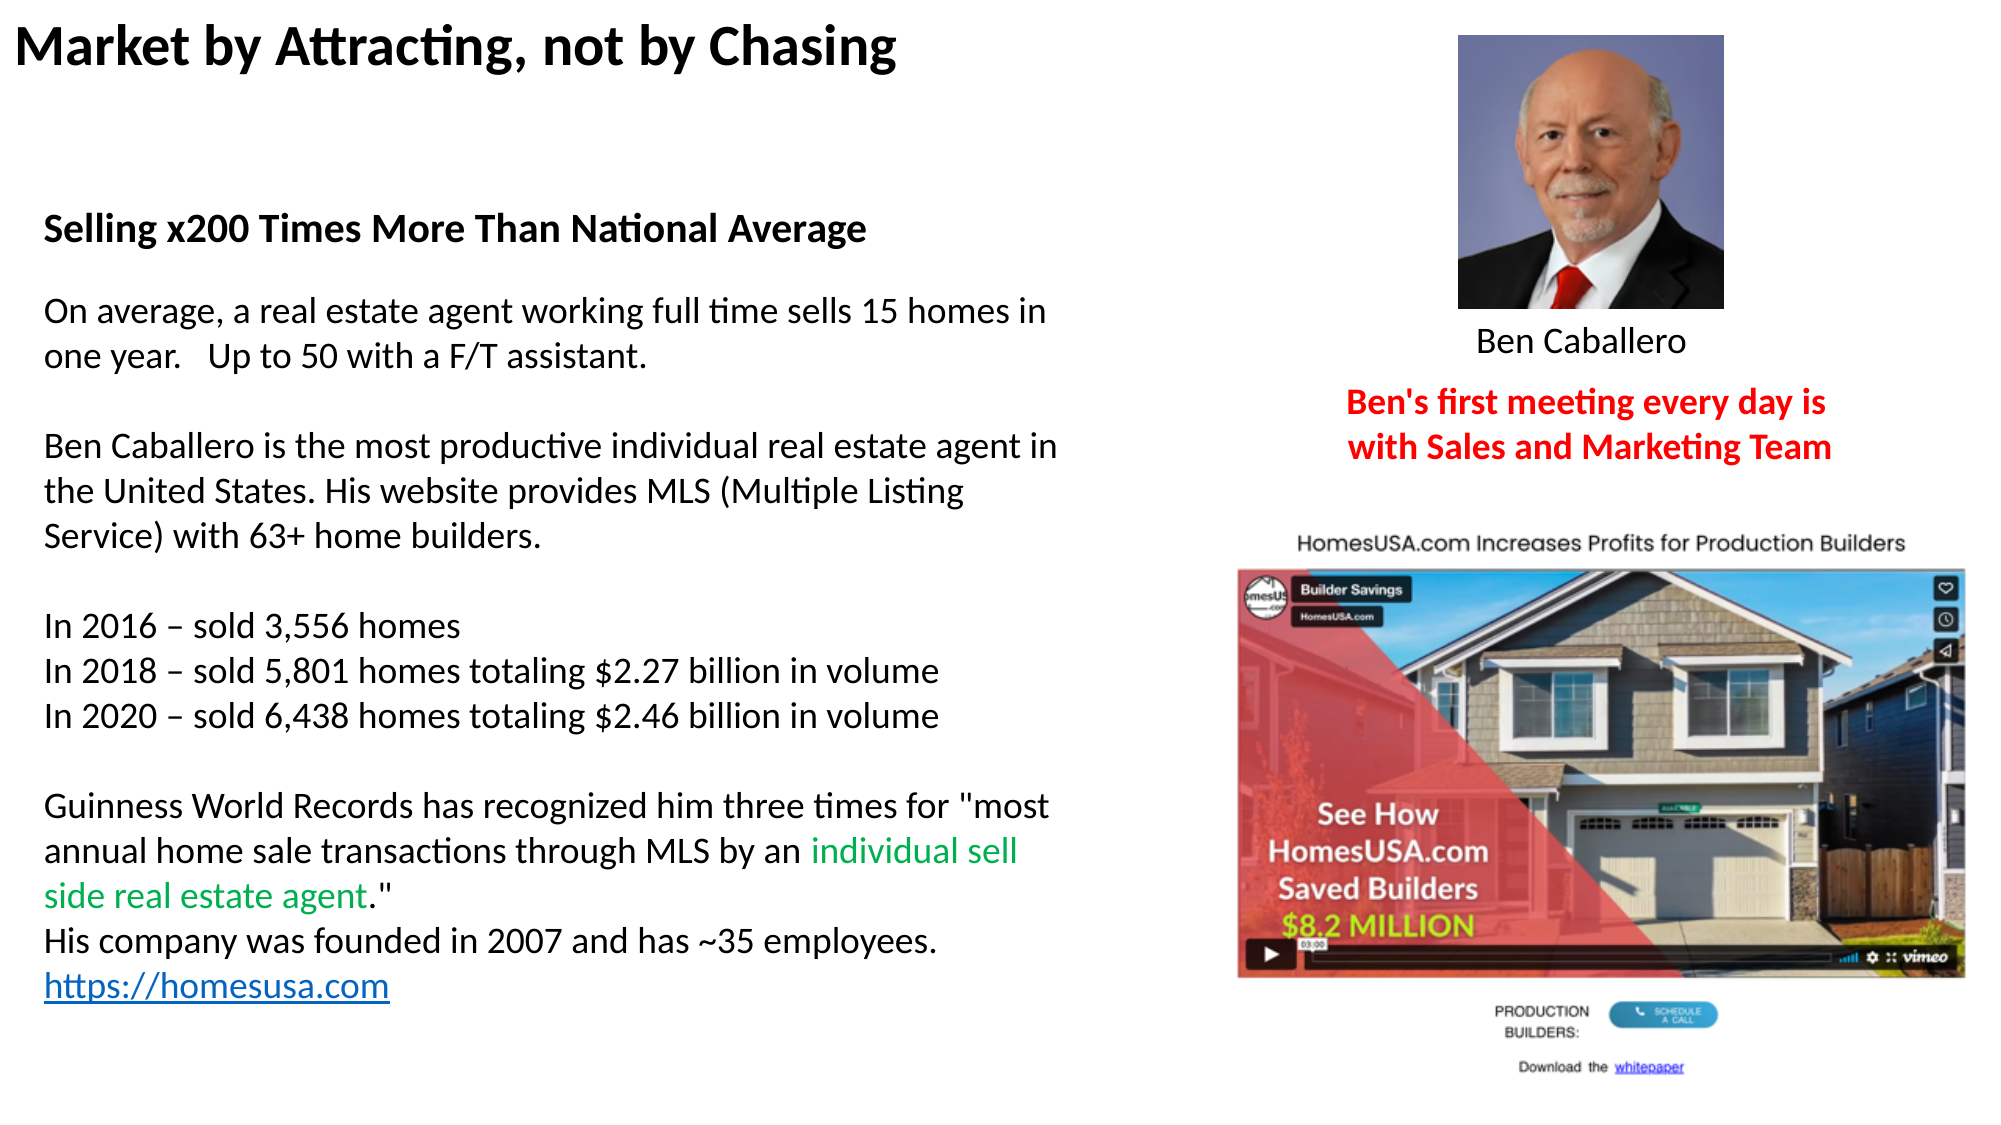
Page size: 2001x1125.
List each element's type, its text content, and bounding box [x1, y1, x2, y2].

text_box Market by Attracting, not by Chasing [0, 0, 932, 85]
picture [1457, 35, 1724, 309]
text_box Ben Caballero [1440, 308, 1724, 368]
text_box Selling x200 Times More Than National Average [28, 192, 986, 258]
text_box On average, a real estate agent working full time sells 15 homes in one year. Up to 50 with a F/T assistant. Ben Caballero is the most productive individual real estate agent in the United States. His website provides MLS (Multiple Listing Service) with 63+ home builders. In 2016 – sold 3,556 homes In 2018 – sold 5,801 homes totaling $2.27 billion in volume In 2020 – sold 6,438 homes totaling $2.46 billion in volume Guinness World Records has recognized him three times for "most annual home sale transactions through MLS by an individual sell side real estate agent." His company was founded in 2007 and has ~35 employees. https://homesusa.com [28, 278, 1099, 1014]
text_box Ben's first meeting every day is with Sales and Marketing Team [1310, 369, 1871, 475]
picture [1233, 522, 1972, 1089]
